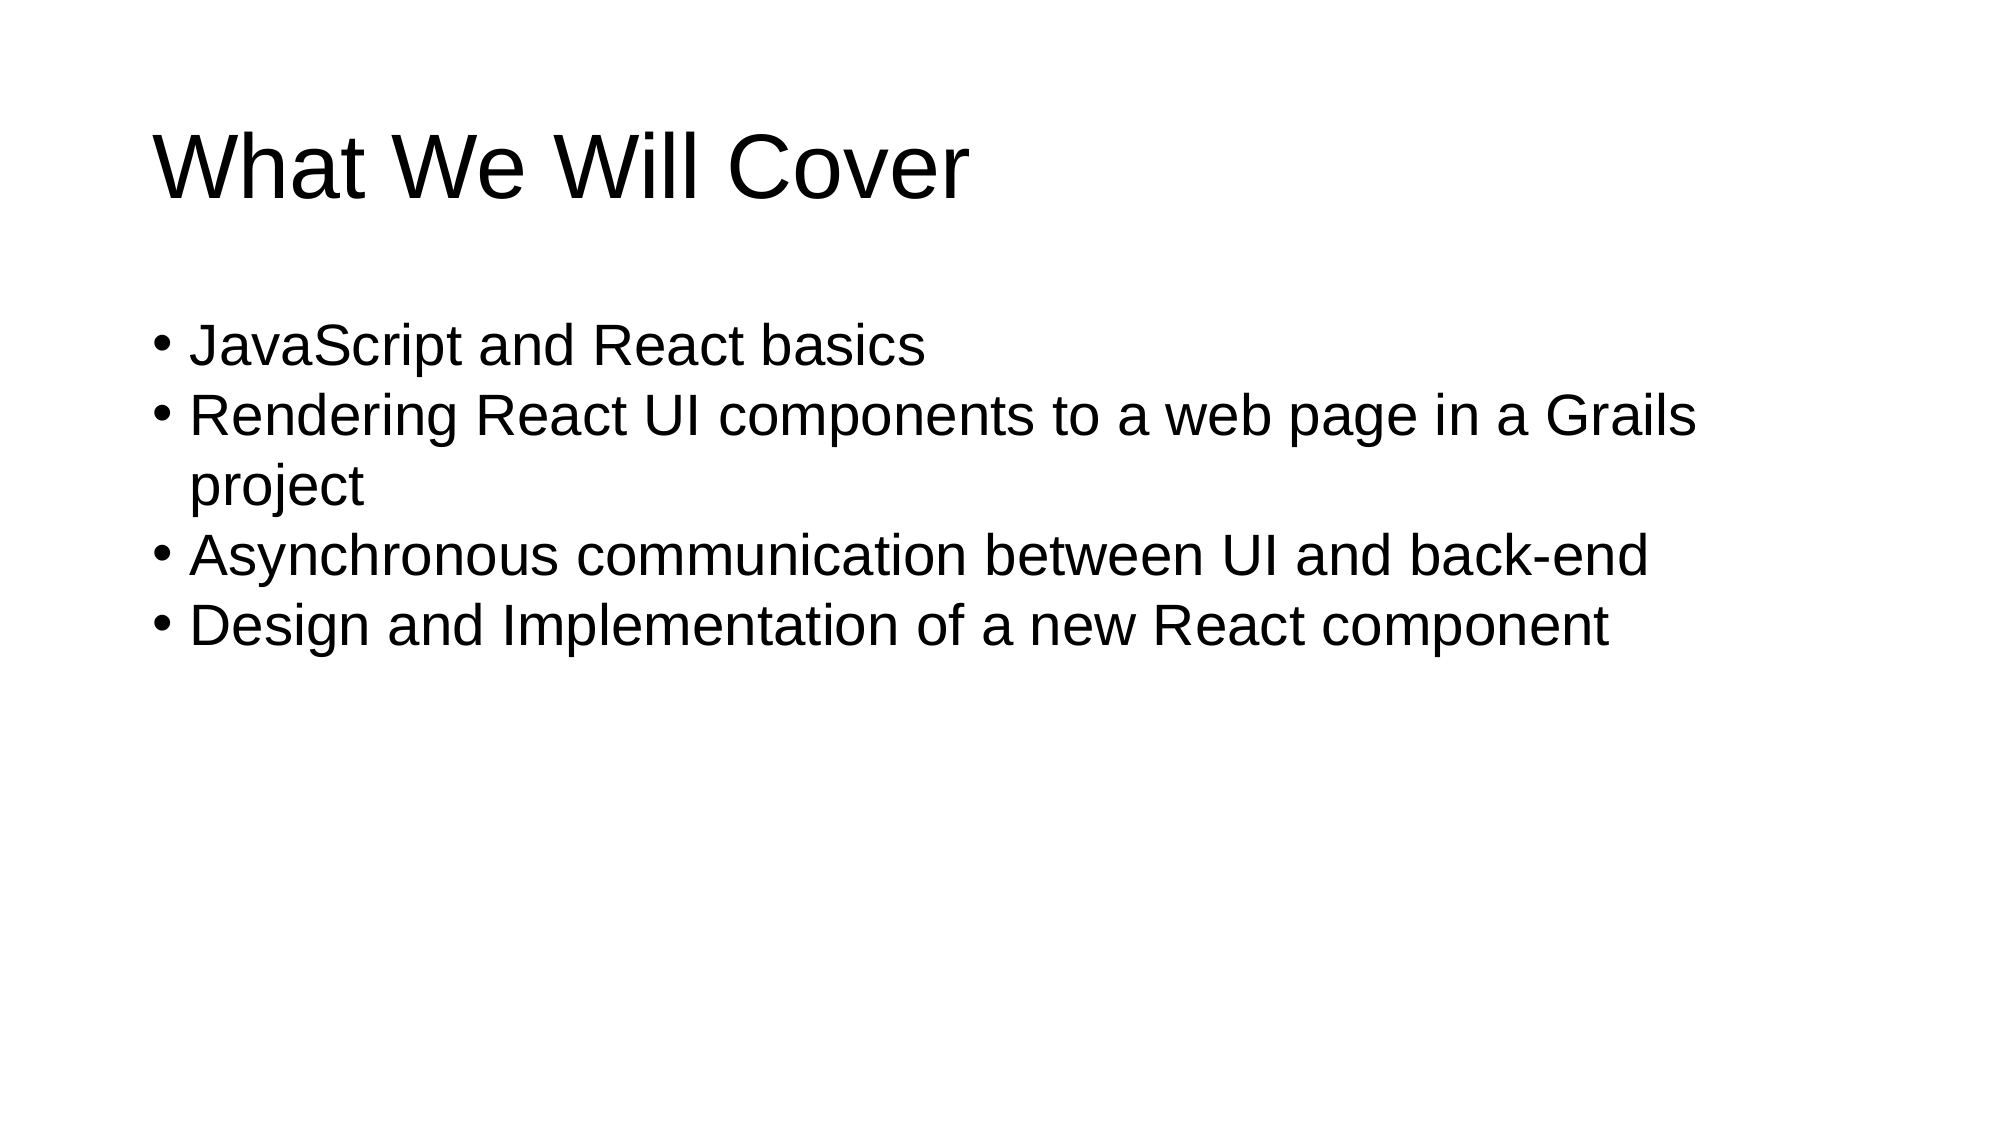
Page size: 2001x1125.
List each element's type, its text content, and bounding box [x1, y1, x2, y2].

title What We Will Cover [137, 59, 1863, 278]
list JavaScript and React basics Rendering React UI components to a web page in a Grails project Asynchronous communication between UI and back-end Design and Implementation of a new React component [137, 299, 1863, 1014]
